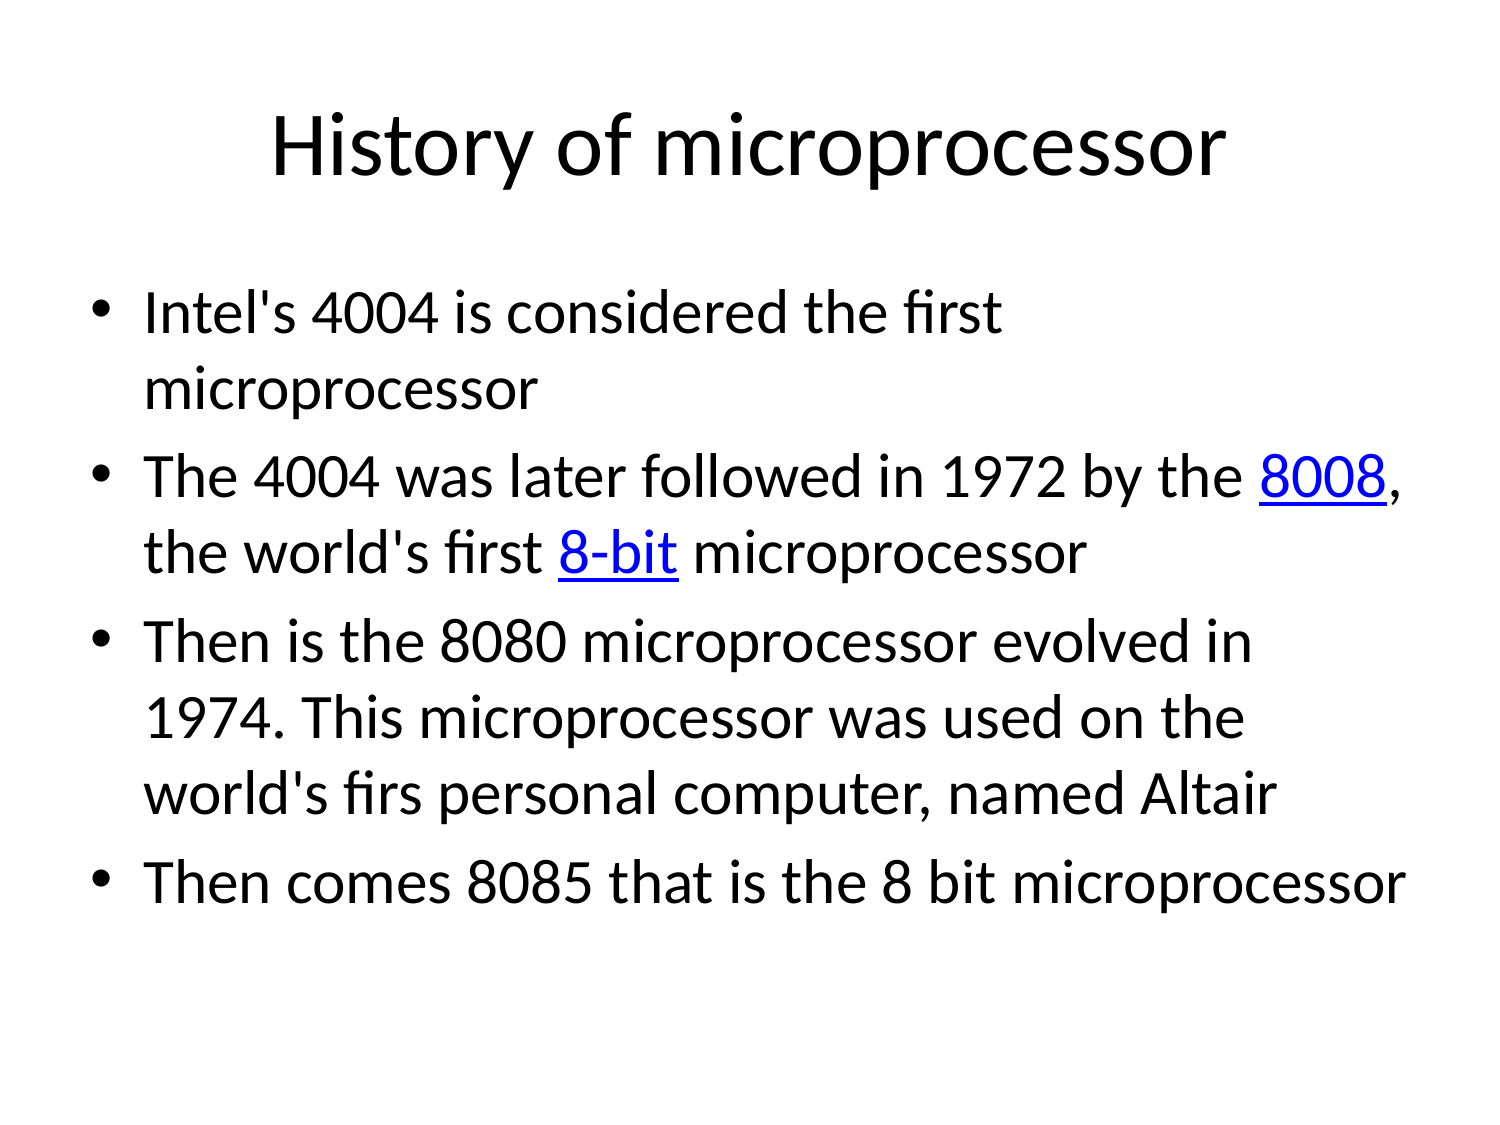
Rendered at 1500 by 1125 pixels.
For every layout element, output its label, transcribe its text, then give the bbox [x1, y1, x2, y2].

title History of microprocessor [75, 45, 1425, 233]
list Intel's 4004 is considered the first microprocessor The 4004 was later followed in 1972 by the 8008, the world's first 8-bit microprocessor Then is the 8080 microprocessor evolved in 1974. This microprocessor was used on the world's firs personal computer, named Altair Then comes 8085 that is the 8 bit microprocessor [75, 262, 1425, 1005]
